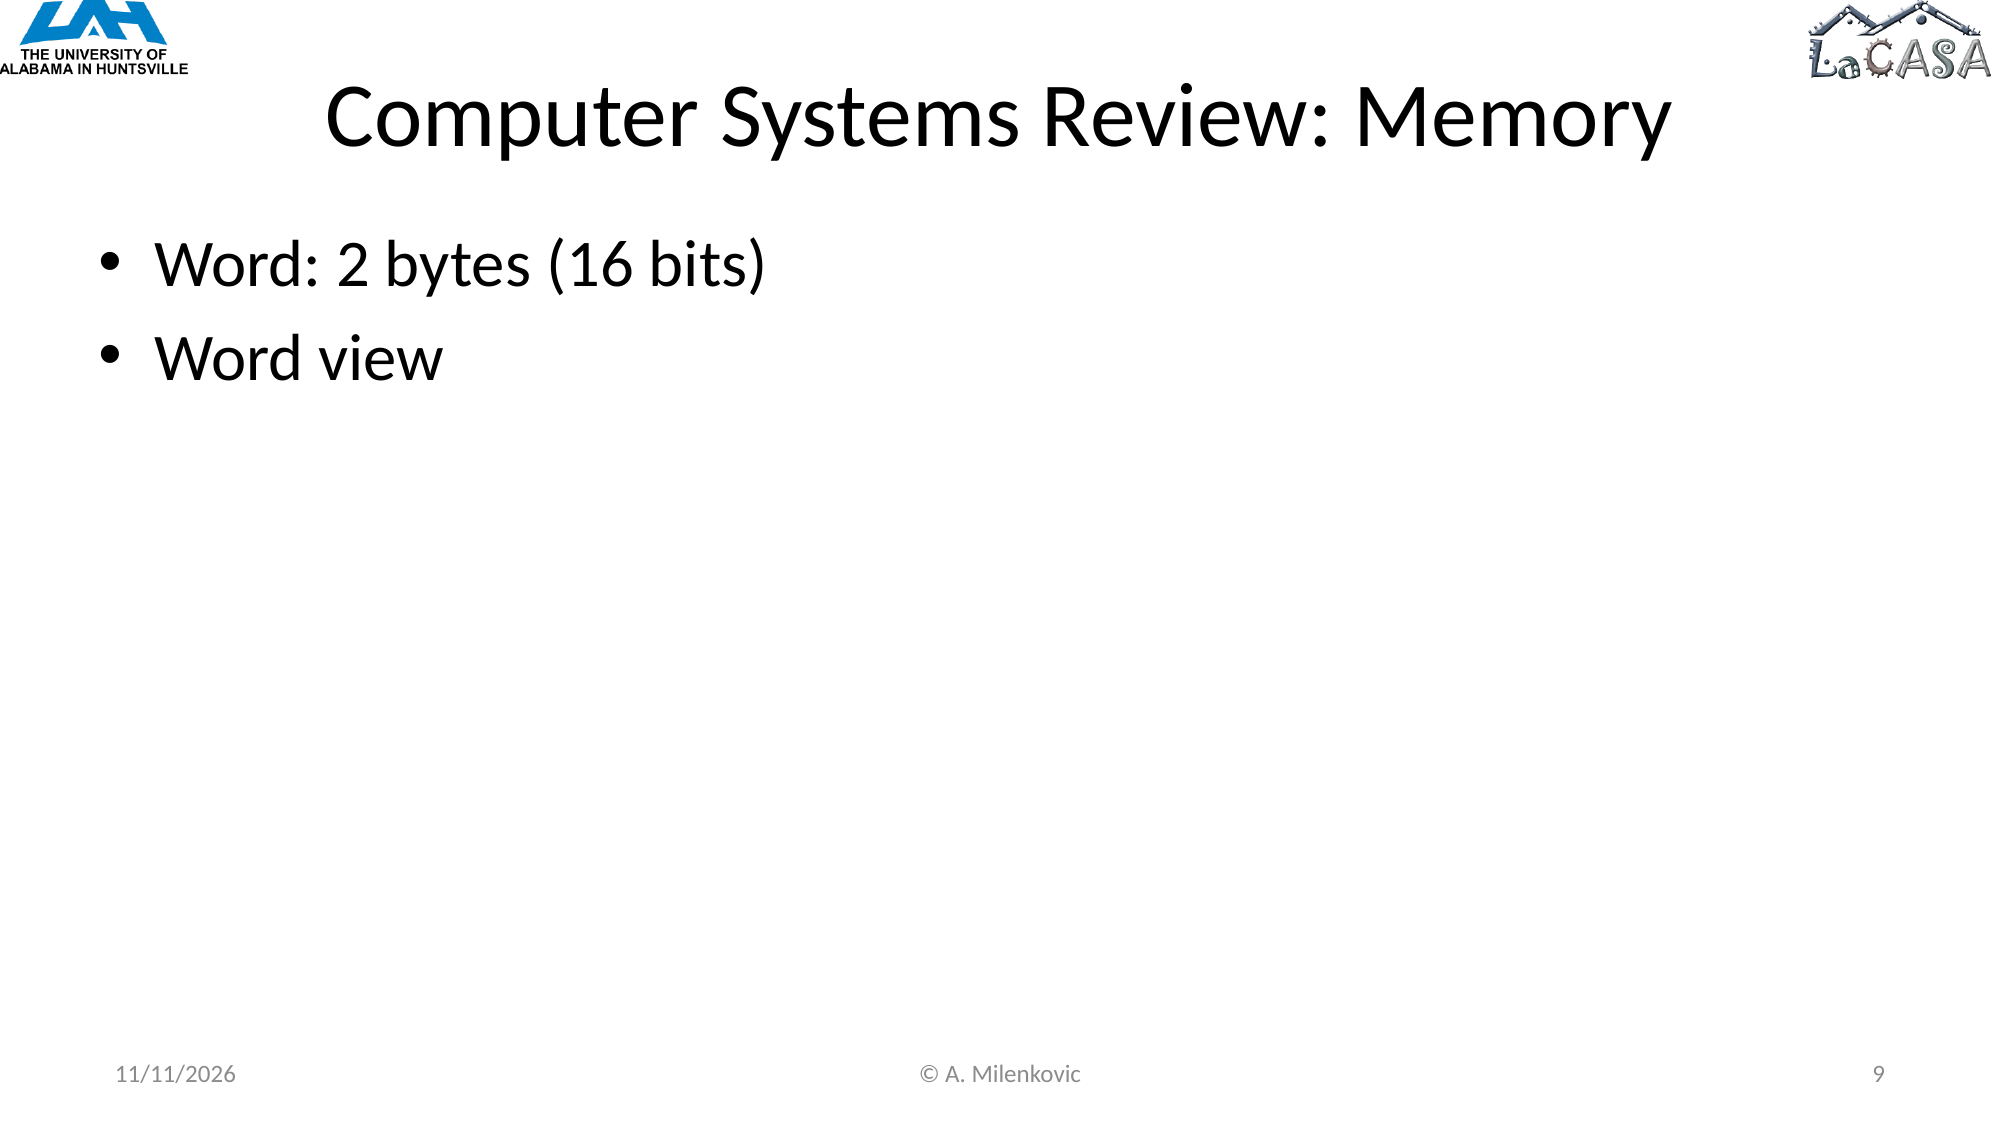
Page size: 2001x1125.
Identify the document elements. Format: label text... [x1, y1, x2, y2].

title Computer Systems Review: Memory [99, 45, 1900, 175]
picture [1798, 0, 2000, 85]
picture [0, 0, 189, 75]
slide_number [99, 1042, 567, 1103]
list Word: 2 bytes (16 bits) Word view [83, 212, 1884, 955]
footer © A. Milenkovic [683, 1042, 1317, 1103]
slide_number 9 [1433, 1042, 1900, 1103]
